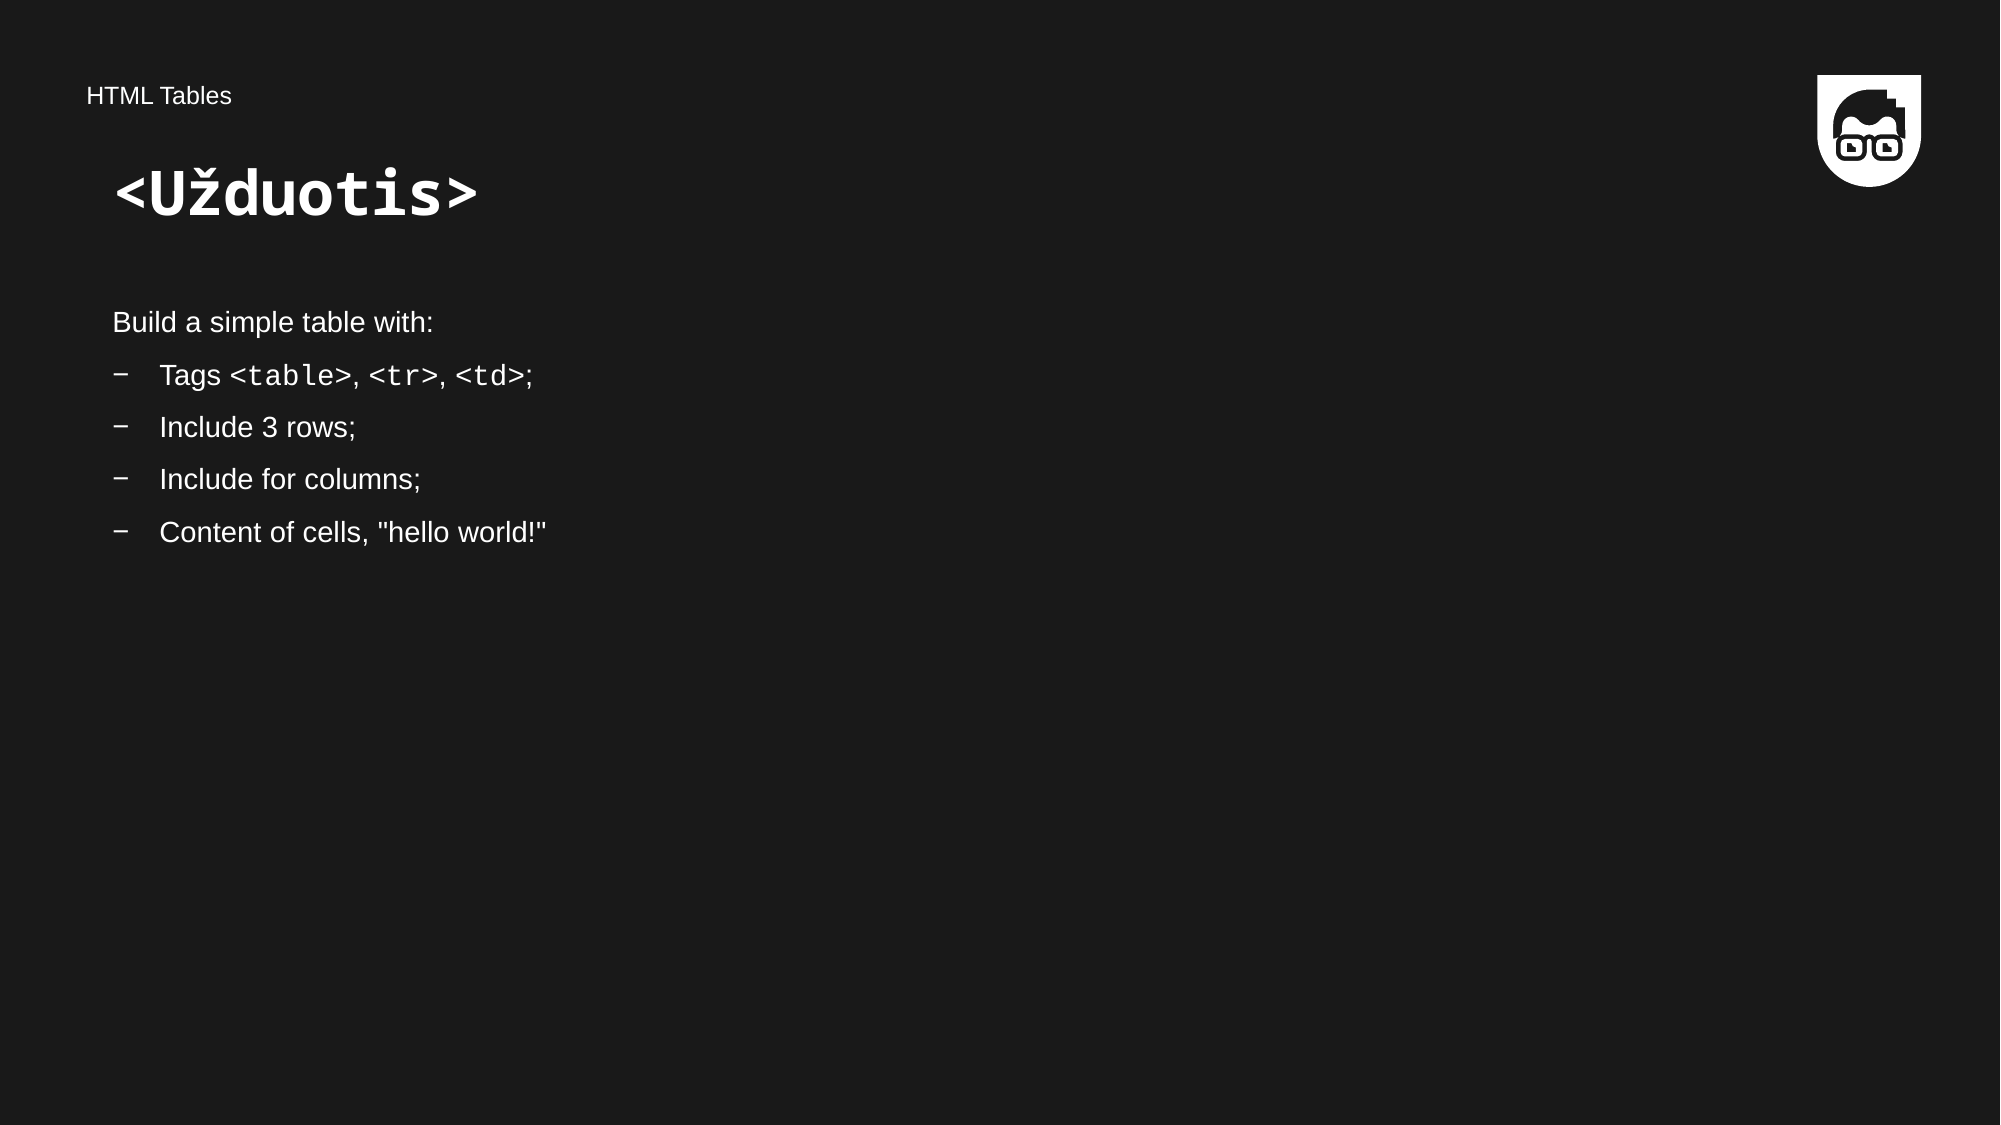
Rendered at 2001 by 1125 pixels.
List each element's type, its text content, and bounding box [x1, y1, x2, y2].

list HTML Tables [78, 75, 1001, 151]
title <Užduotis> [49, 135, 546, 249]
text_box Build a simple table with: Tags <table>, <tr>, <td>; Include 3 rows; Include for columns; Content of cells, "hello world!" [104, 300, 1849, 556]
